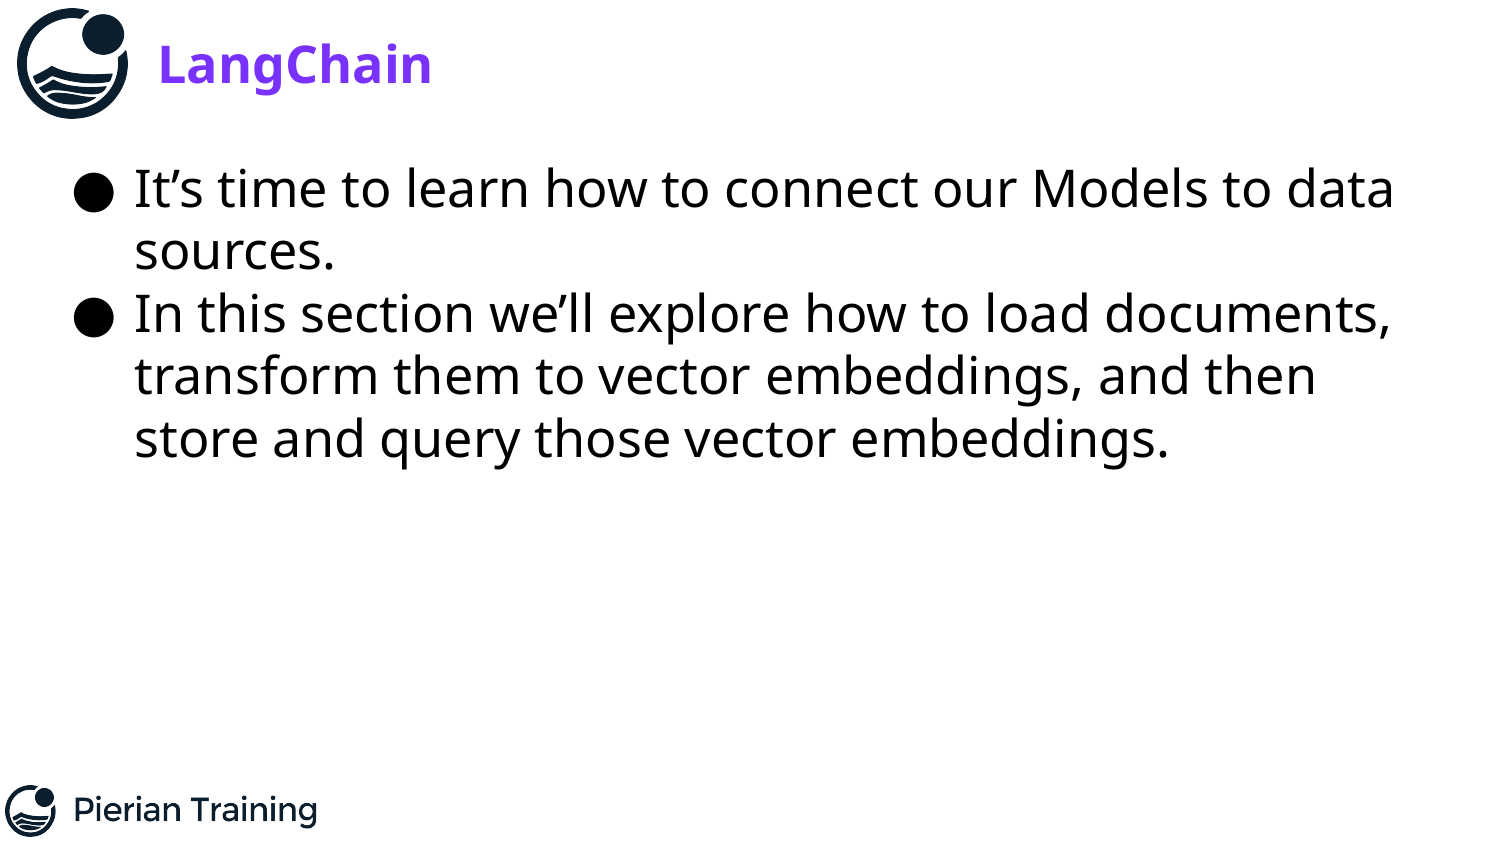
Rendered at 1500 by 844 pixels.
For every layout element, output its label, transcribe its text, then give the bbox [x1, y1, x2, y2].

text_box LangChain [142, 16, 1239, 110]
picture [16, 8, 128, 120]
picture [4, 785, 318, 837]
text_box It’s time to learn how to connect our Models to data sources. In this section we’ll explore how to load documents, transform them to vector embeddings, and then store and query those vector embeddings. [44, 140, 1432, 483]
